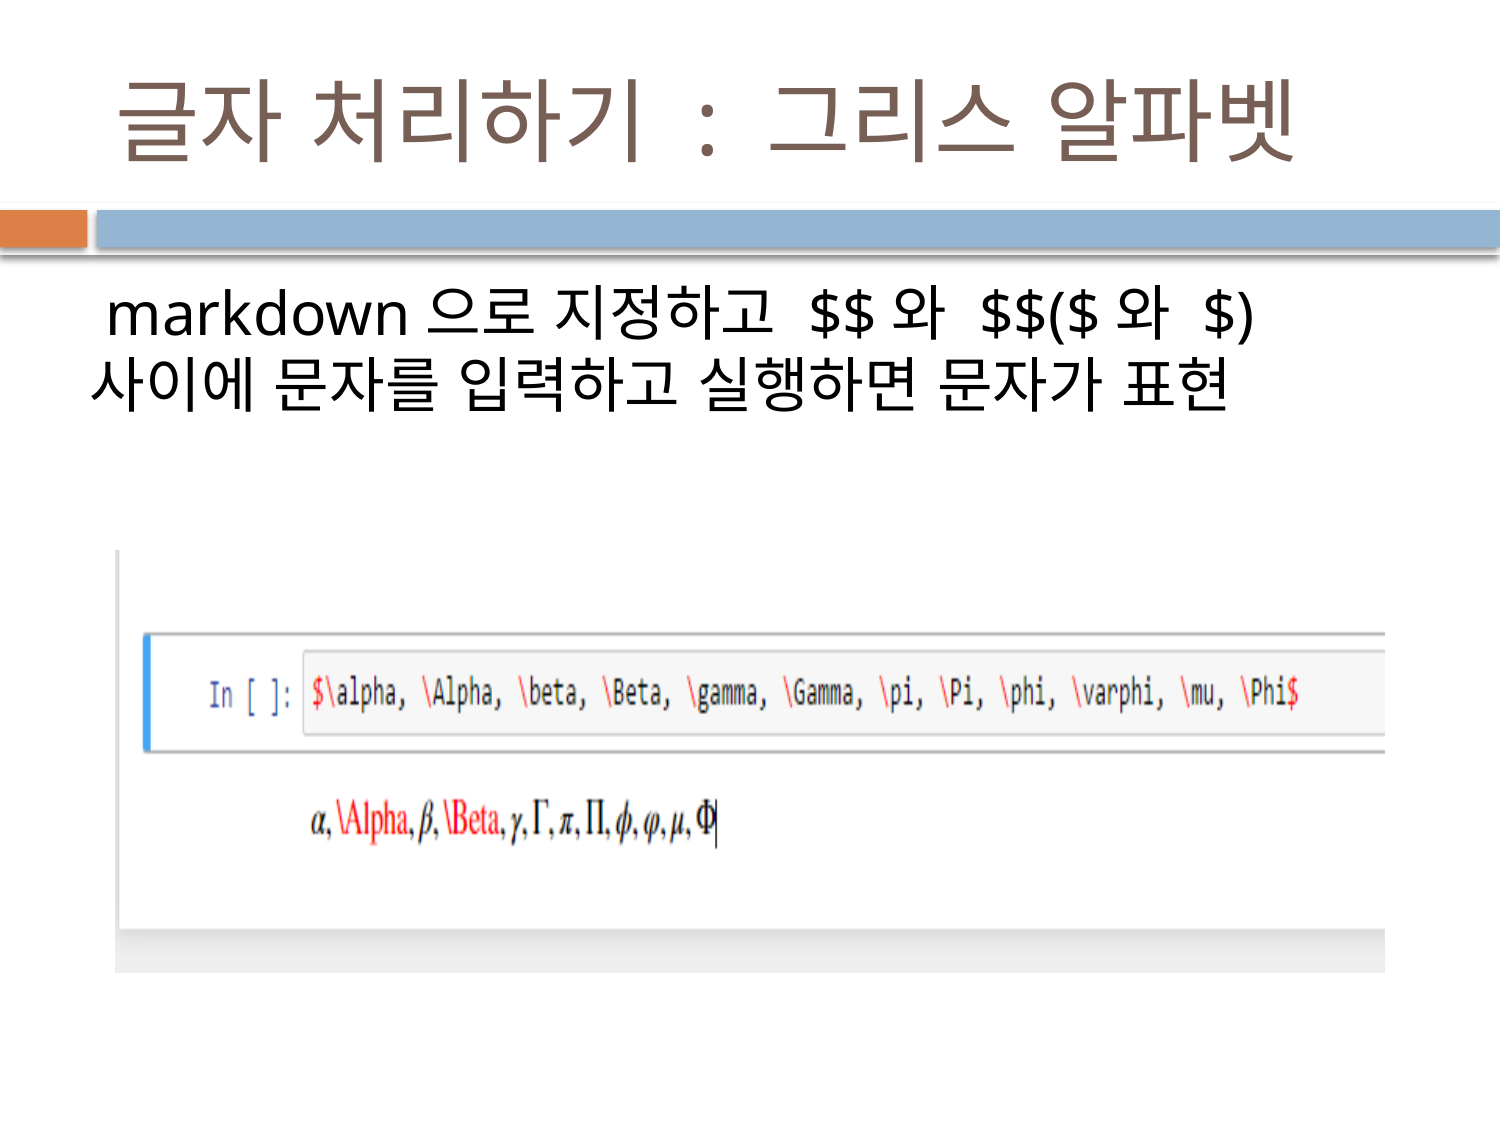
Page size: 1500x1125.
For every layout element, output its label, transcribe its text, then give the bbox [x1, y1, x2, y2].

title 글자 처리하기 : 그리스 알파벳 [100, 37, 1438, 200]
picture [115, 550, 1385, 973]
list markdown으로 지정하고 $$와 $$($와 $) 사이에 문자를 입력하고 실행하면 문자가 표현 [75, 267, 1425, 463]
